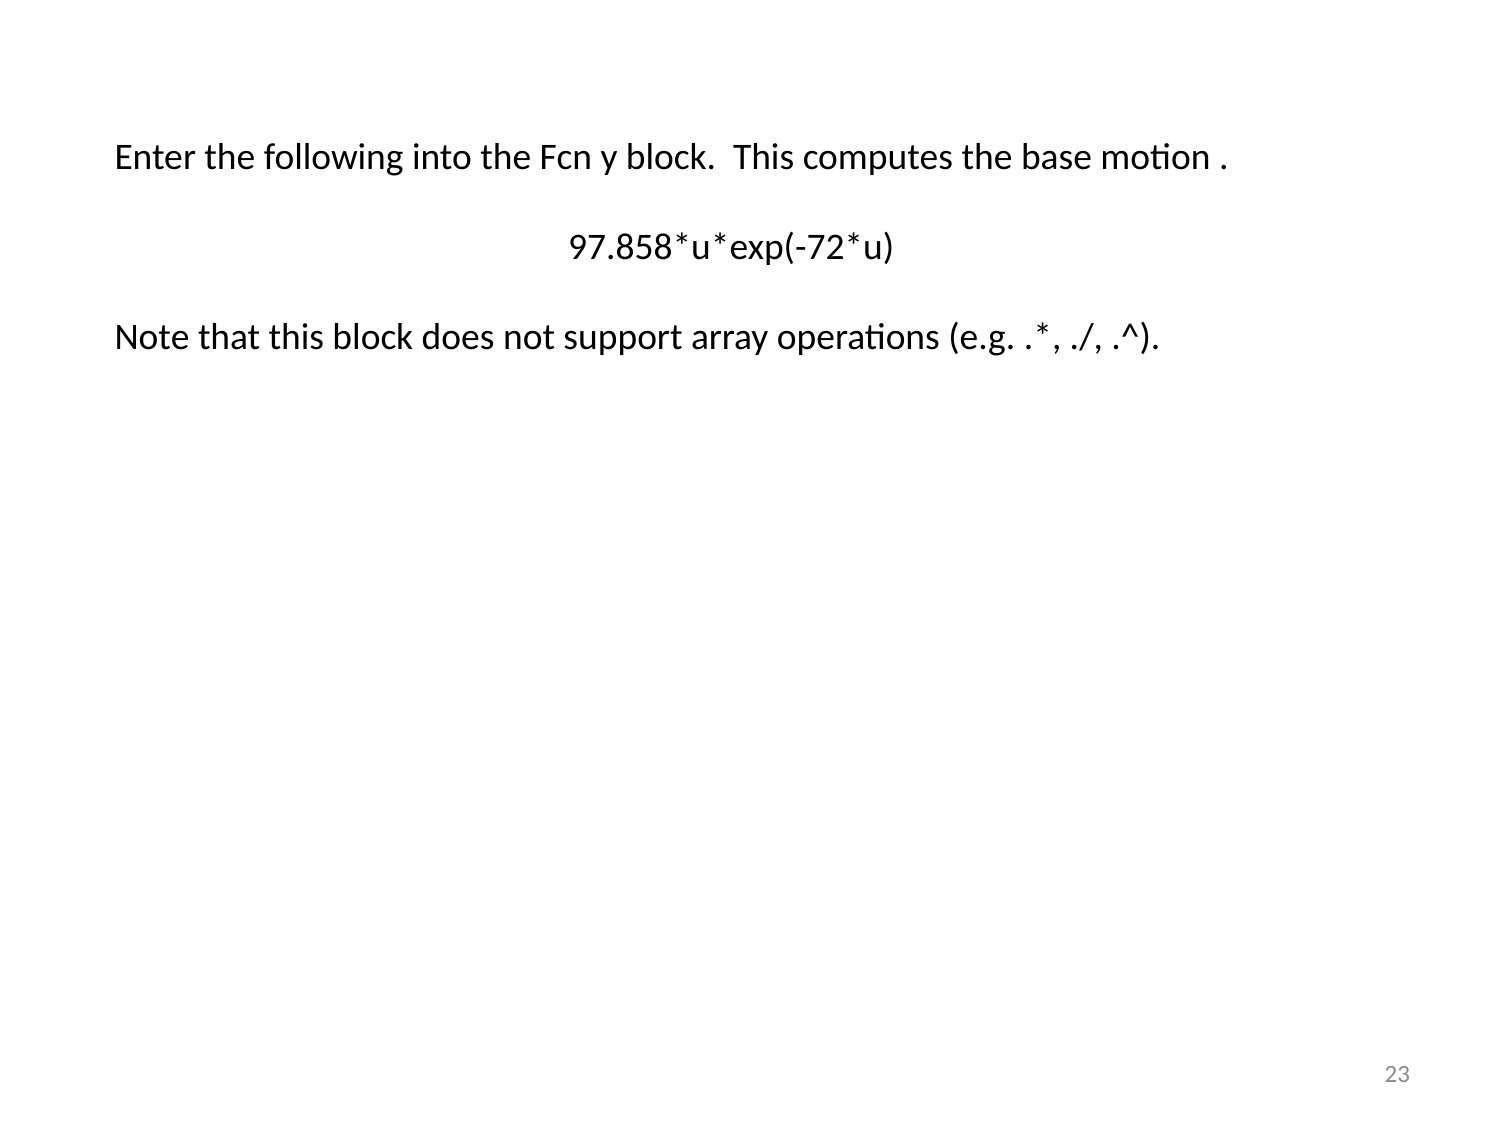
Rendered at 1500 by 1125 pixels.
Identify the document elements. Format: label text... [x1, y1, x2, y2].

slide_number 23 [1074, 1042, 1425, 1103]
